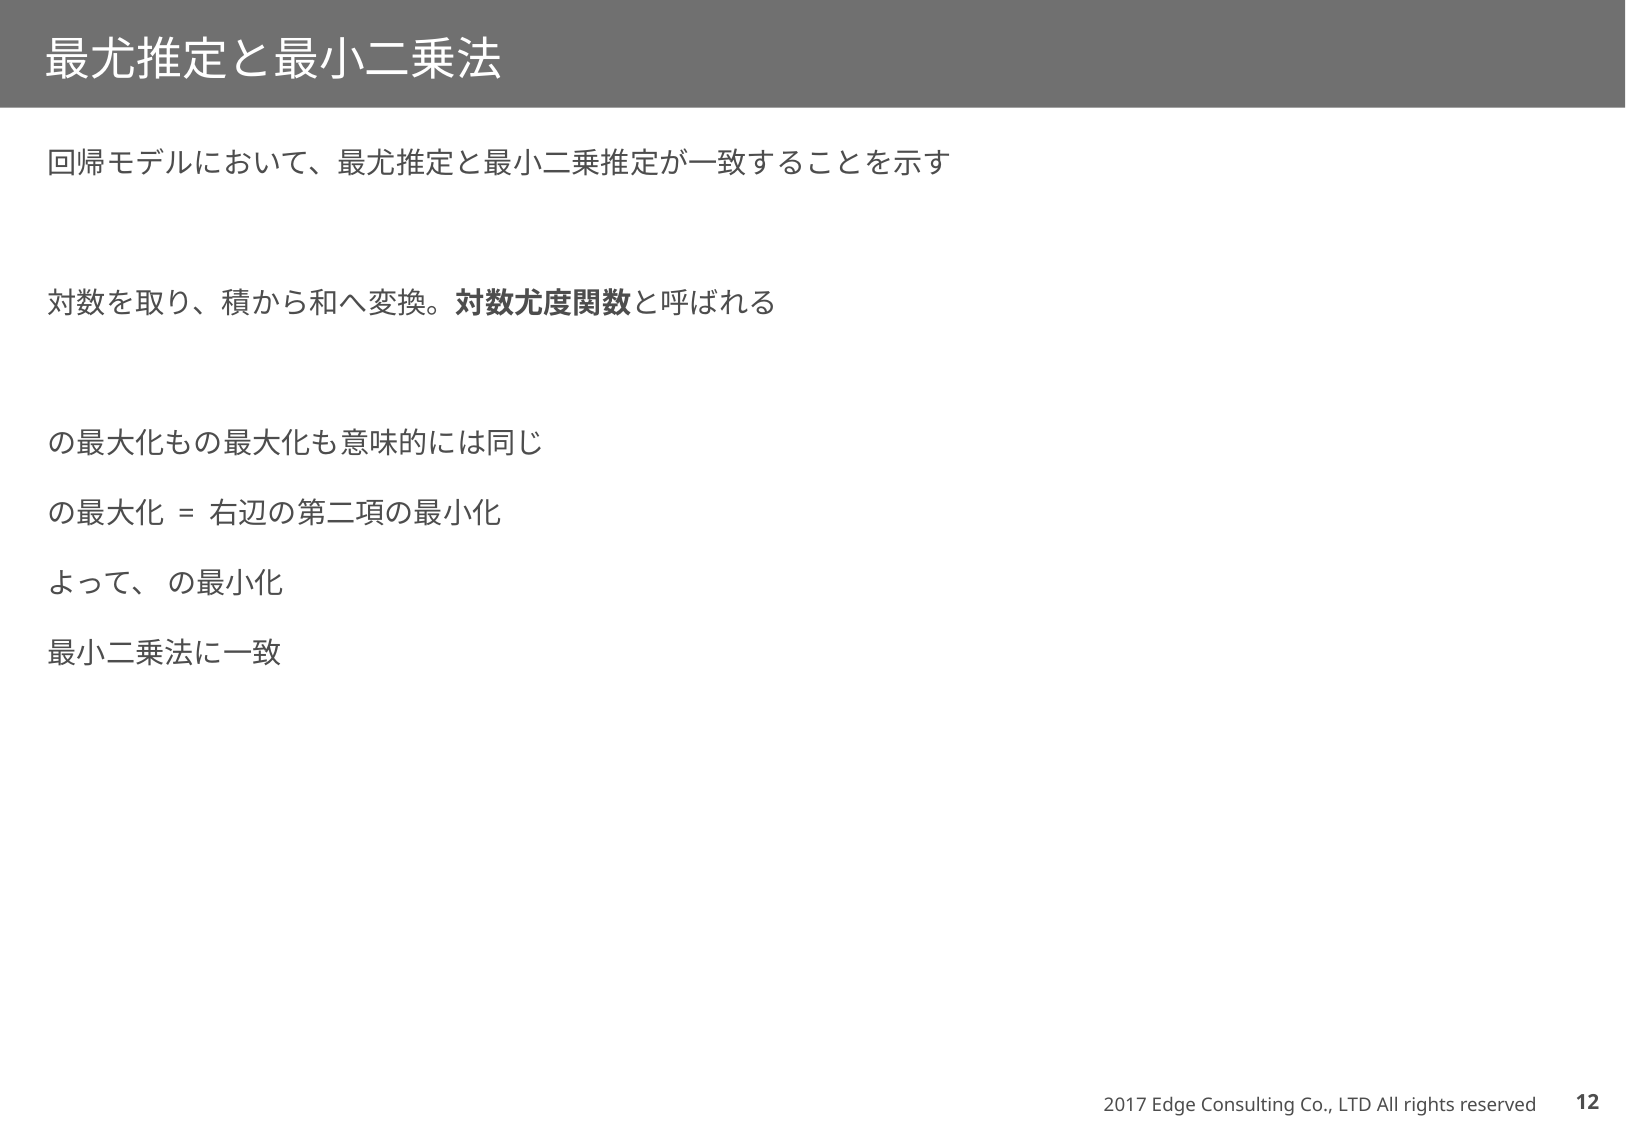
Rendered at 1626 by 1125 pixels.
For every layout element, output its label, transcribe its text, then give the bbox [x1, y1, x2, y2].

title 最尤推定と最小二乗法 [44, 25, 1581, 90]
slide_number 11 [1220, 1081, 1600, 1124]
